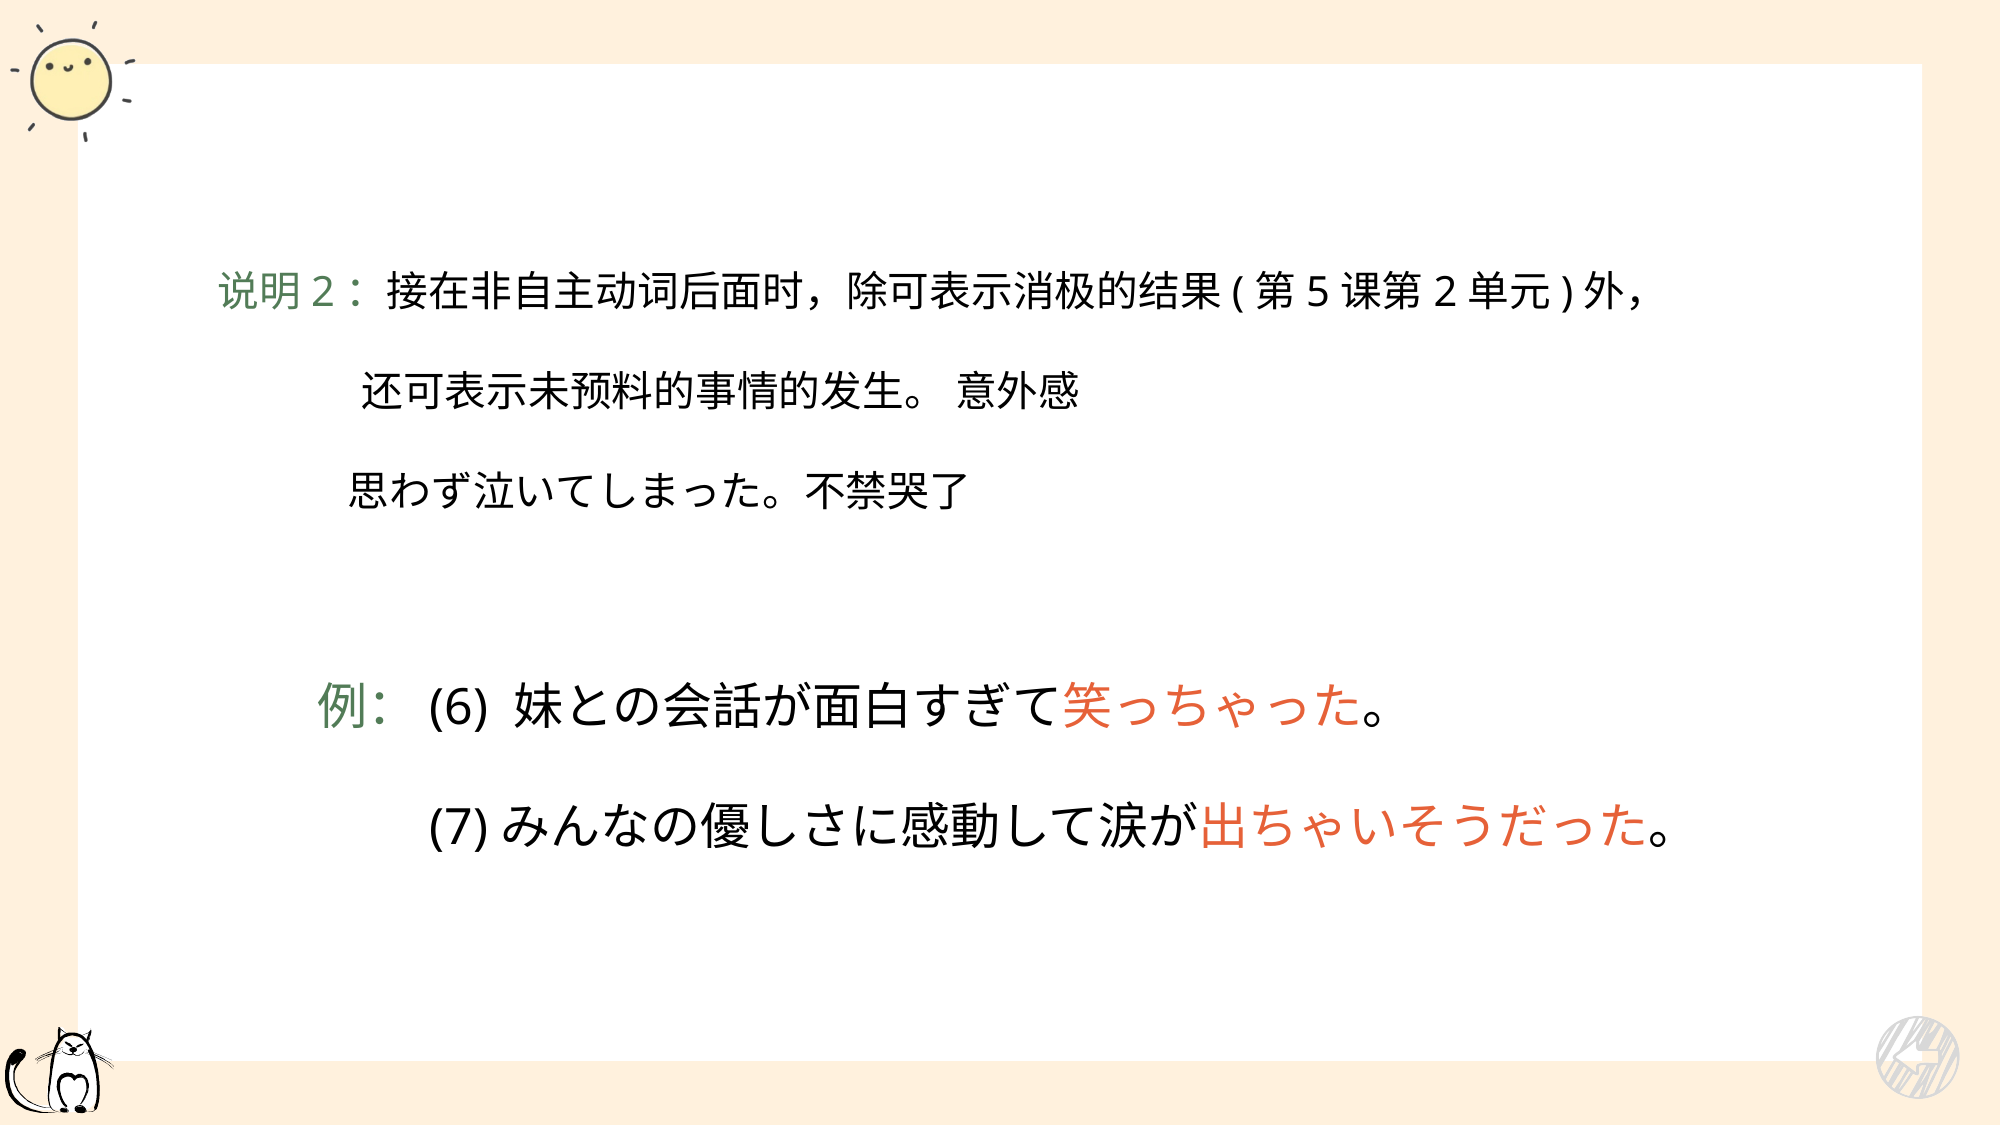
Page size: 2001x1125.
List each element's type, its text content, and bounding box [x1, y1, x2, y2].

picture [0, 0, 162, 155]
picture [1864, 1009, 1967, 1112]
text_box 说明2：接在非自主动词后面时，除可表示消极的结果(第5课第2单元)外， 还可表示未预料的事情的发生。 意外感 思わず泣いてしまった。不禁哭了 例：(6) 妹との会話が面白すぎて笑っちゃった。 (7)みんなの優しさに感動して涙が出ちゃいそうだった。 [202, 207, 1798, 862]
